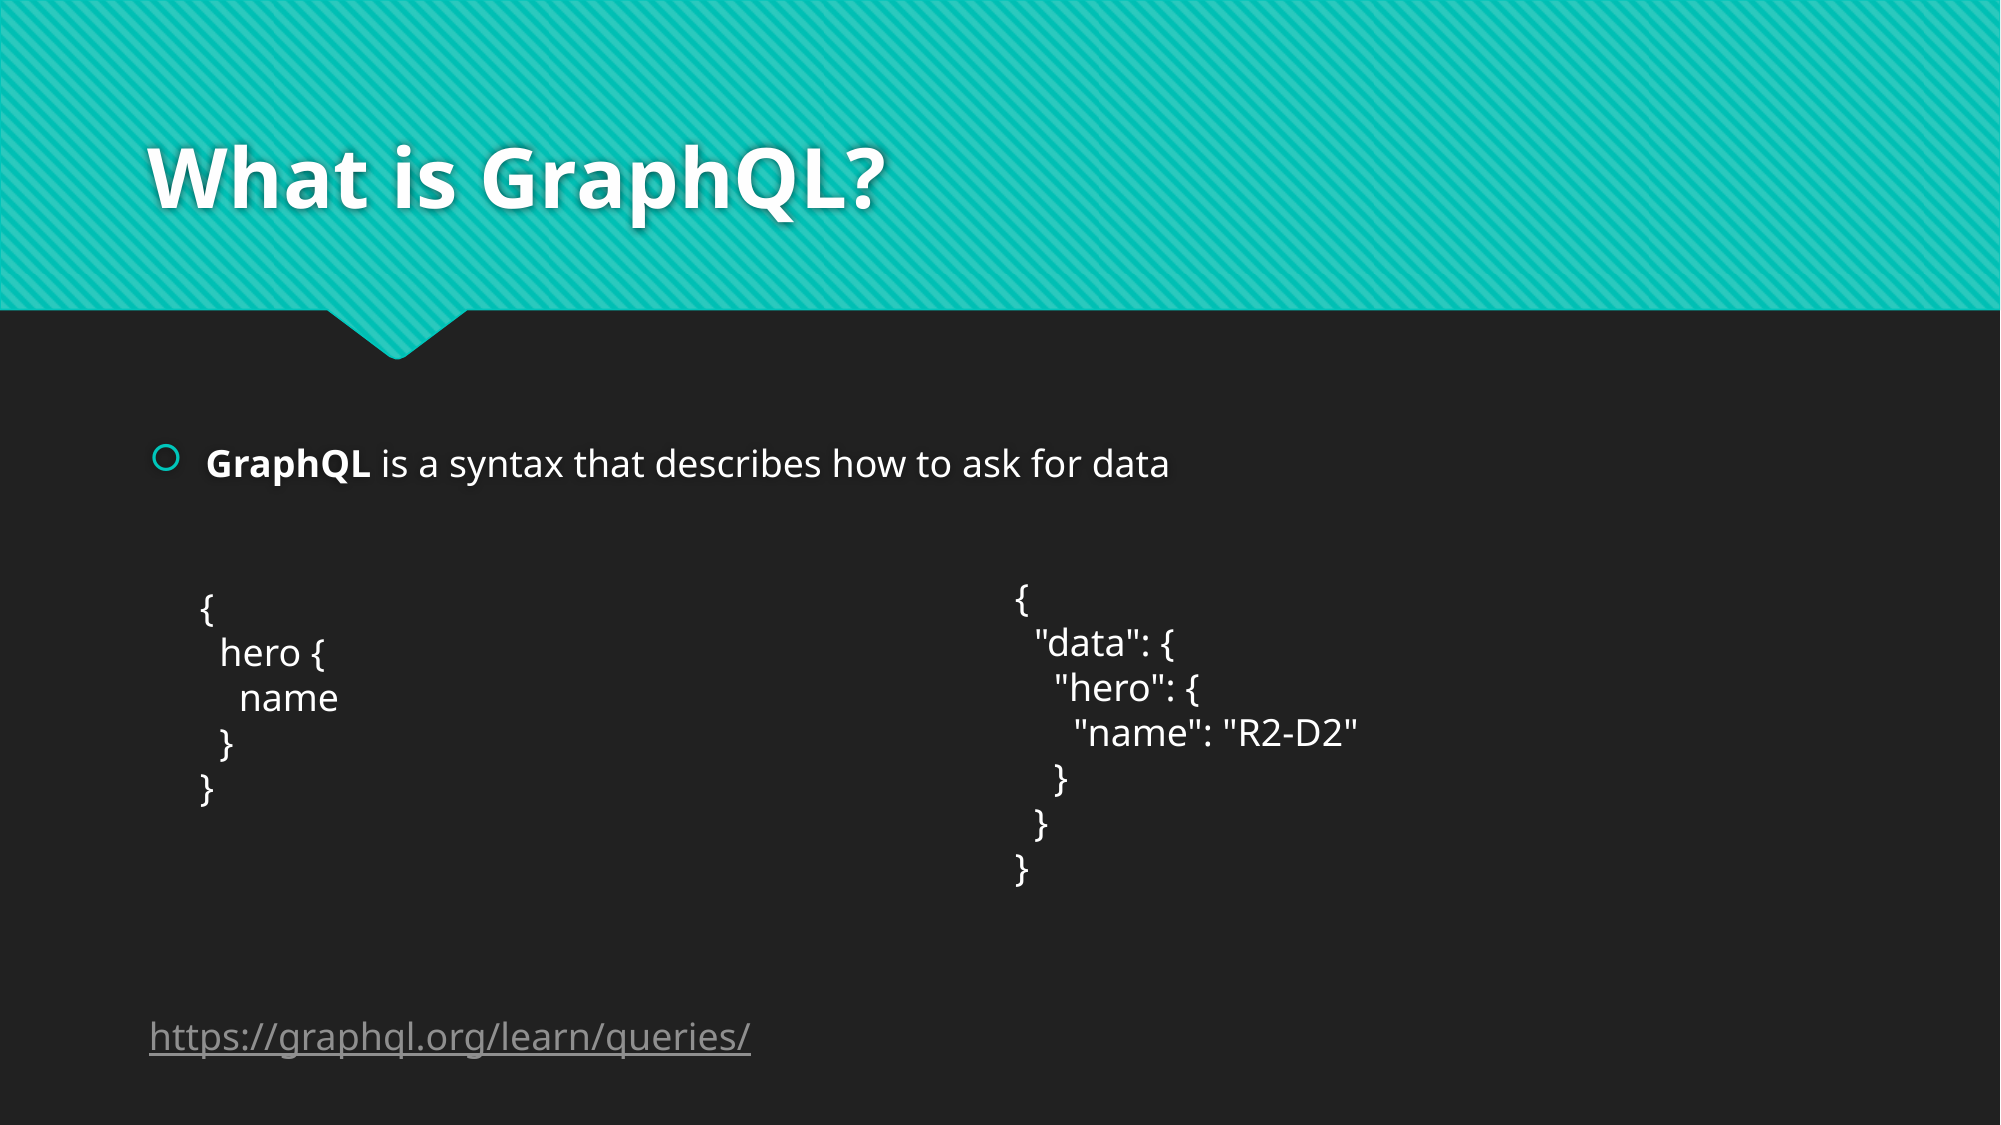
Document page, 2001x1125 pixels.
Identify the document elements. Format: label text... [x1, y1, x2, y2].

list GraphQL is a syntax that describes how to ask for data [134, 364, 1866, 561]
text_box { "data": { "hero": { "name": "R2-D2" } } } [999, 566, 1725, 897]
text_box { hero { name } } [185, 576, 600, 817]
title What is GraphQL? [132, 73, 1868, 233]
text_box https://graphql.org/learn/queries/ [134, 1005, 1830, 1071]
